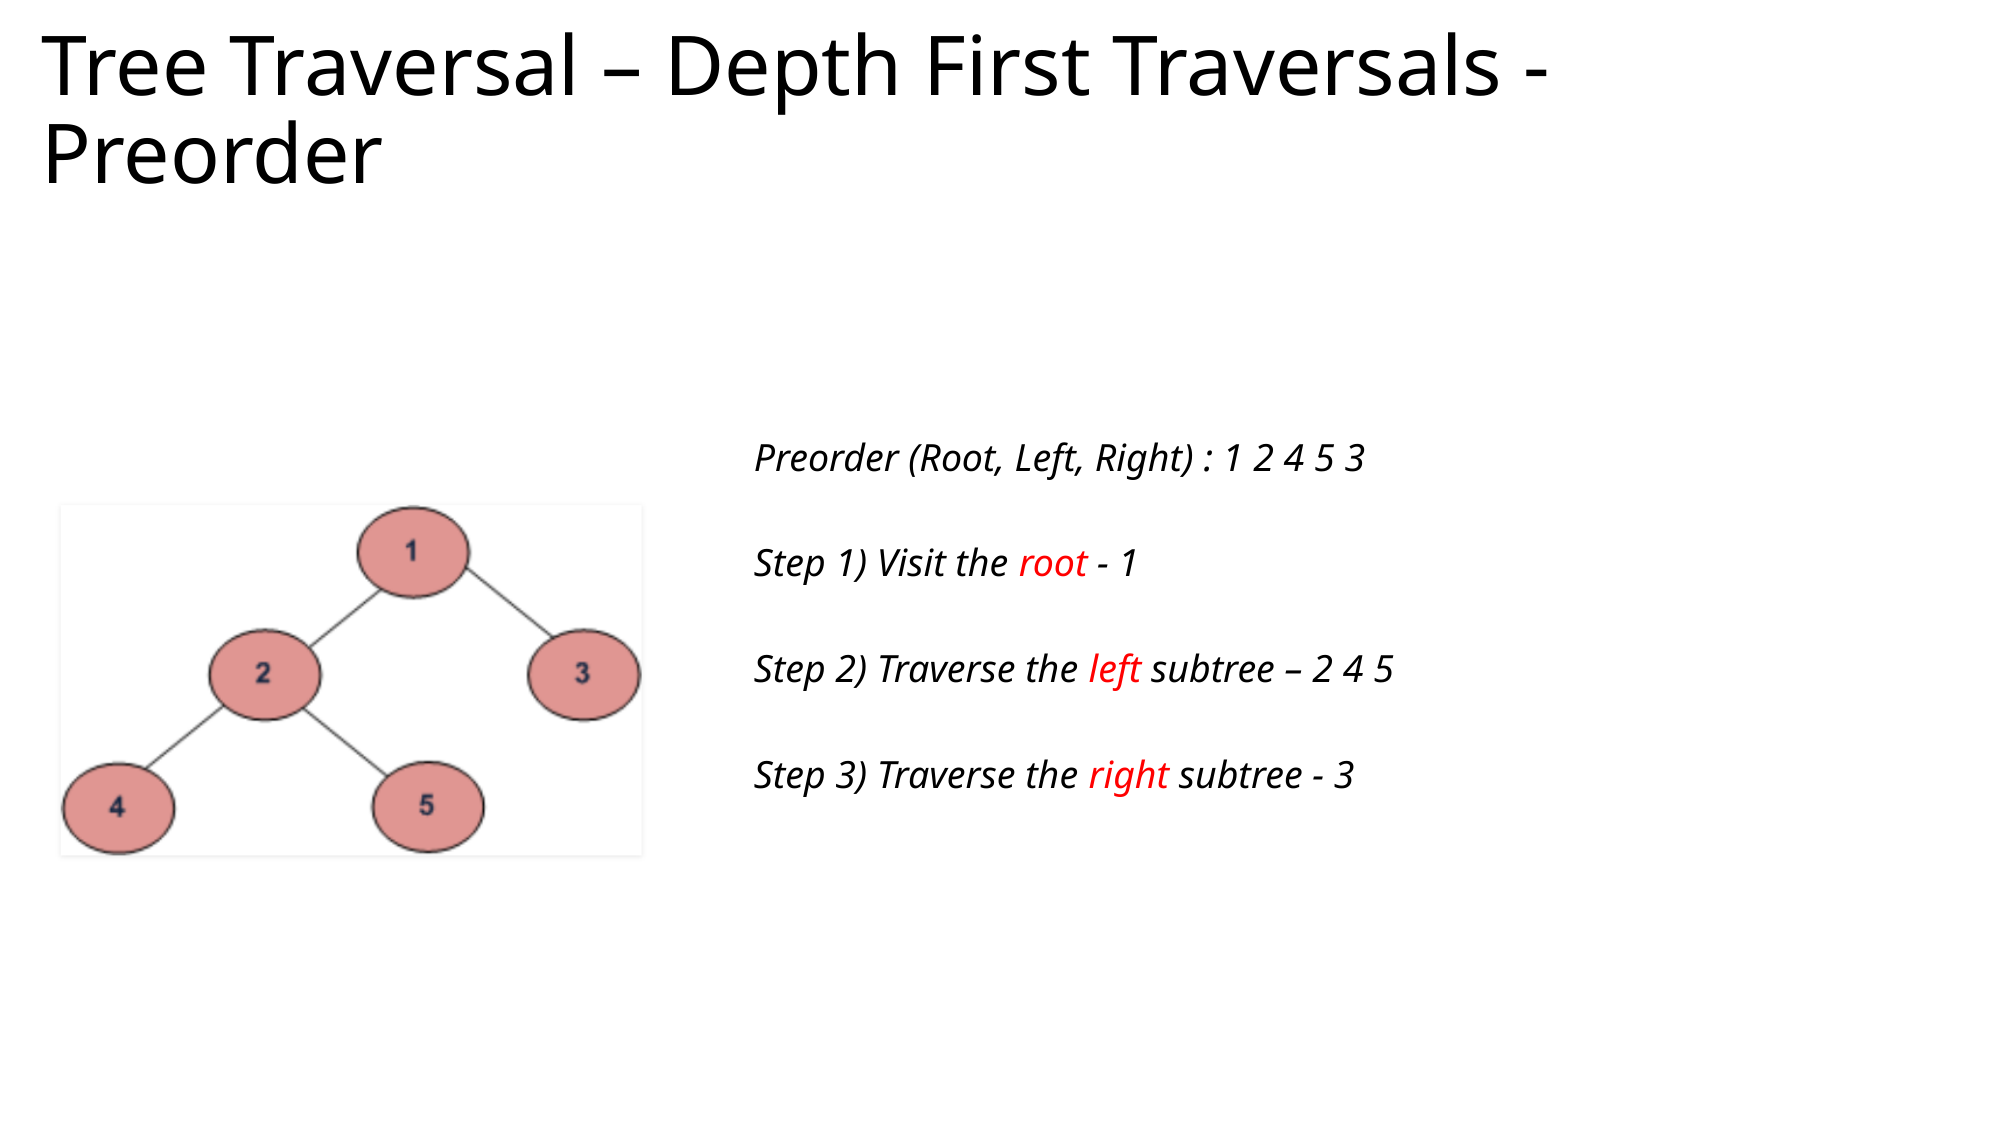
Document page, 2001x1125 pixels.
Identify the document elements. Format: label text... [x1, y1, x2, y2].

title Tree Traversal – Depth First Traversals - Preorder [26, 16, 1695, 210]
list Preorder (Root, Left, Right) : 1 2 4 5 3 Step 1) Visit the root - 1 Step 2) Traverse the left subtree – 2 4 5 Step 3) Traverse the right subtree - 3 [738, 259, 1695, 866]
picture [41, 491, 672, 880]
